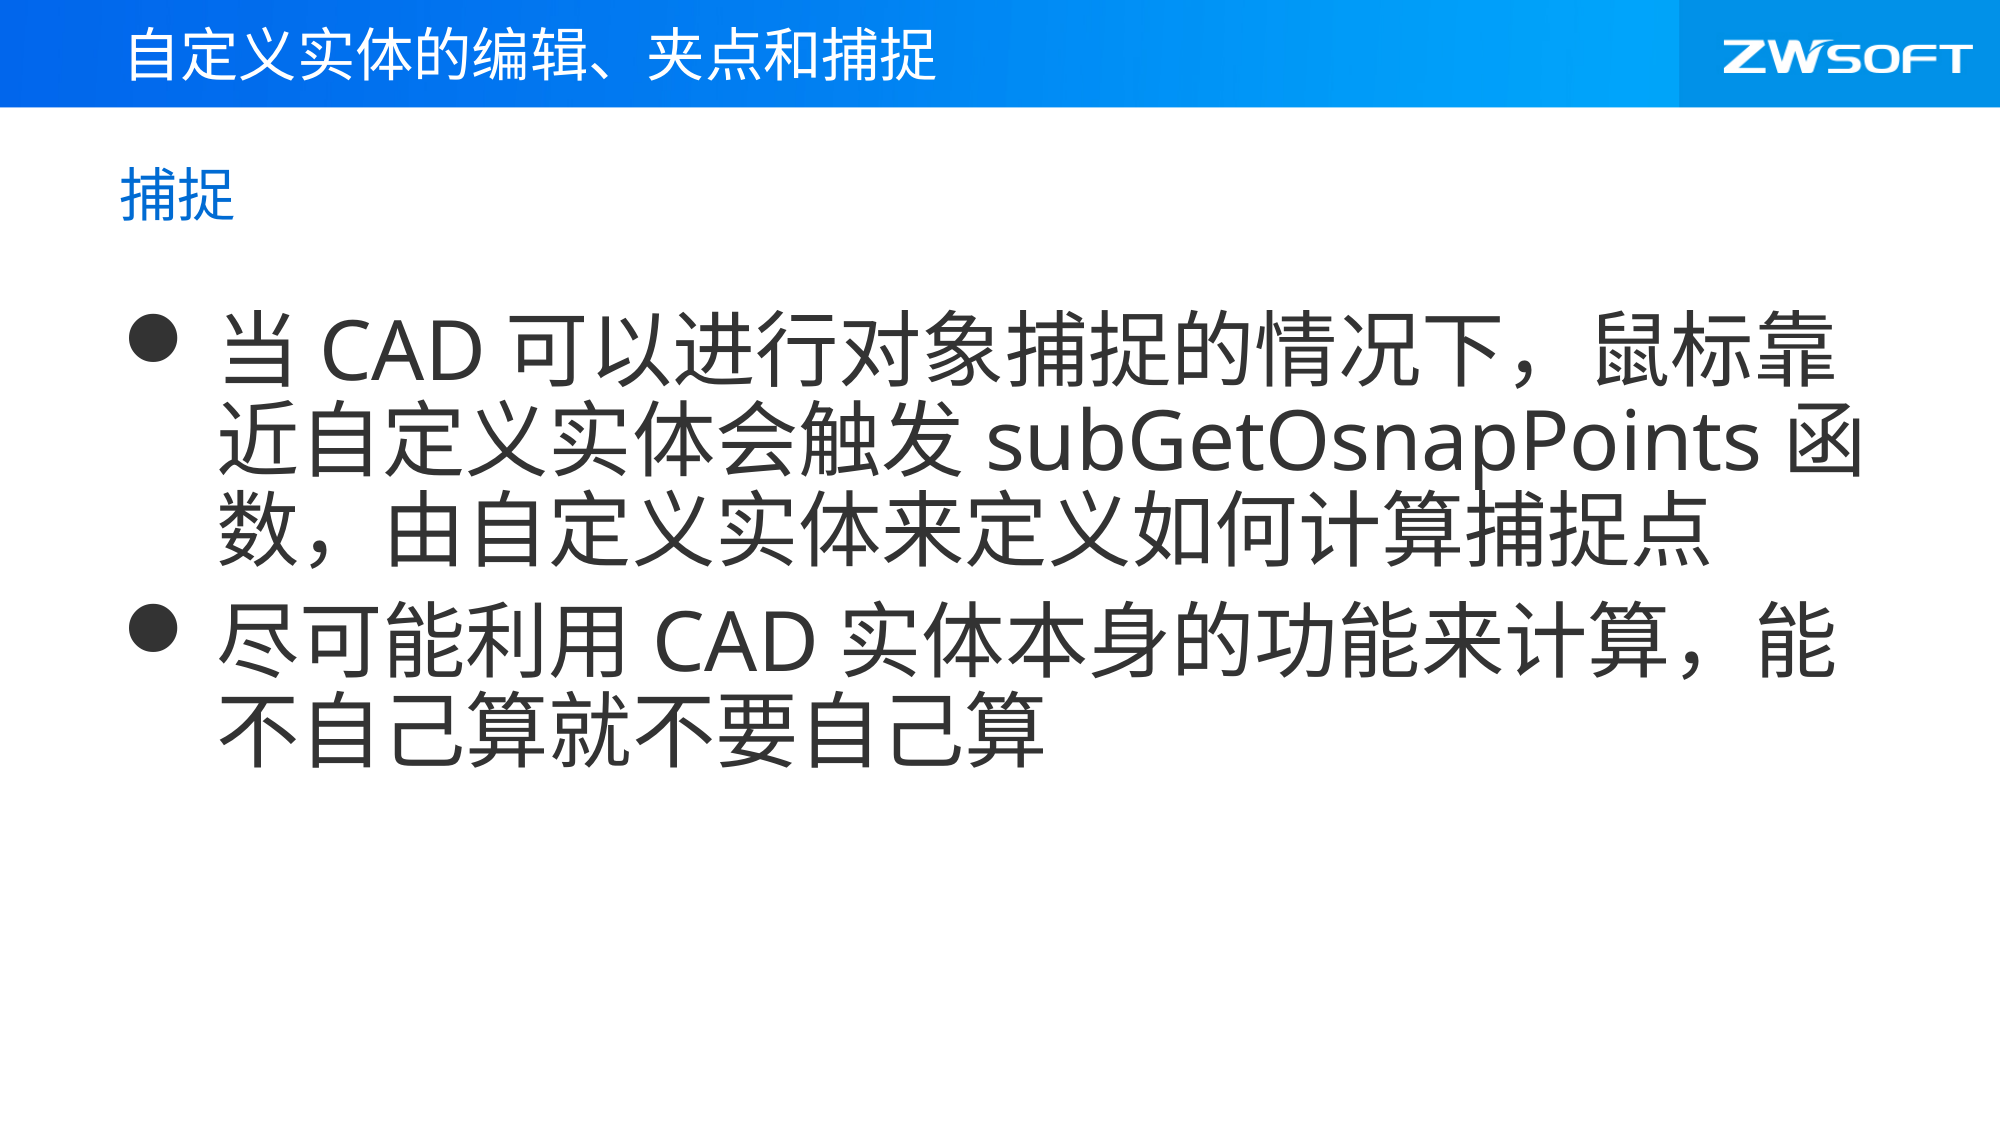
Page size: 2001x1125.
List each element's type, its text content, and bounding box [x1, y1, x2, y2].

title 捕捉 [104, 158, 1893, 238]
picture [0, 0, 2000, 1125]
list 当CAD可以进行对象捕捉的情况下，鼠标靠近自定义实体会触发subGetOsnapPoints函数，由自定义实体来定义如何计算捕捉点 尽可能利用CAD实体本身的功能来计算，能不自己算就不要自己算 [107, 301, 1893, 1061]
list 自定义实体的编辑、夹点和捕捉 [107, 18, 963, 97]
